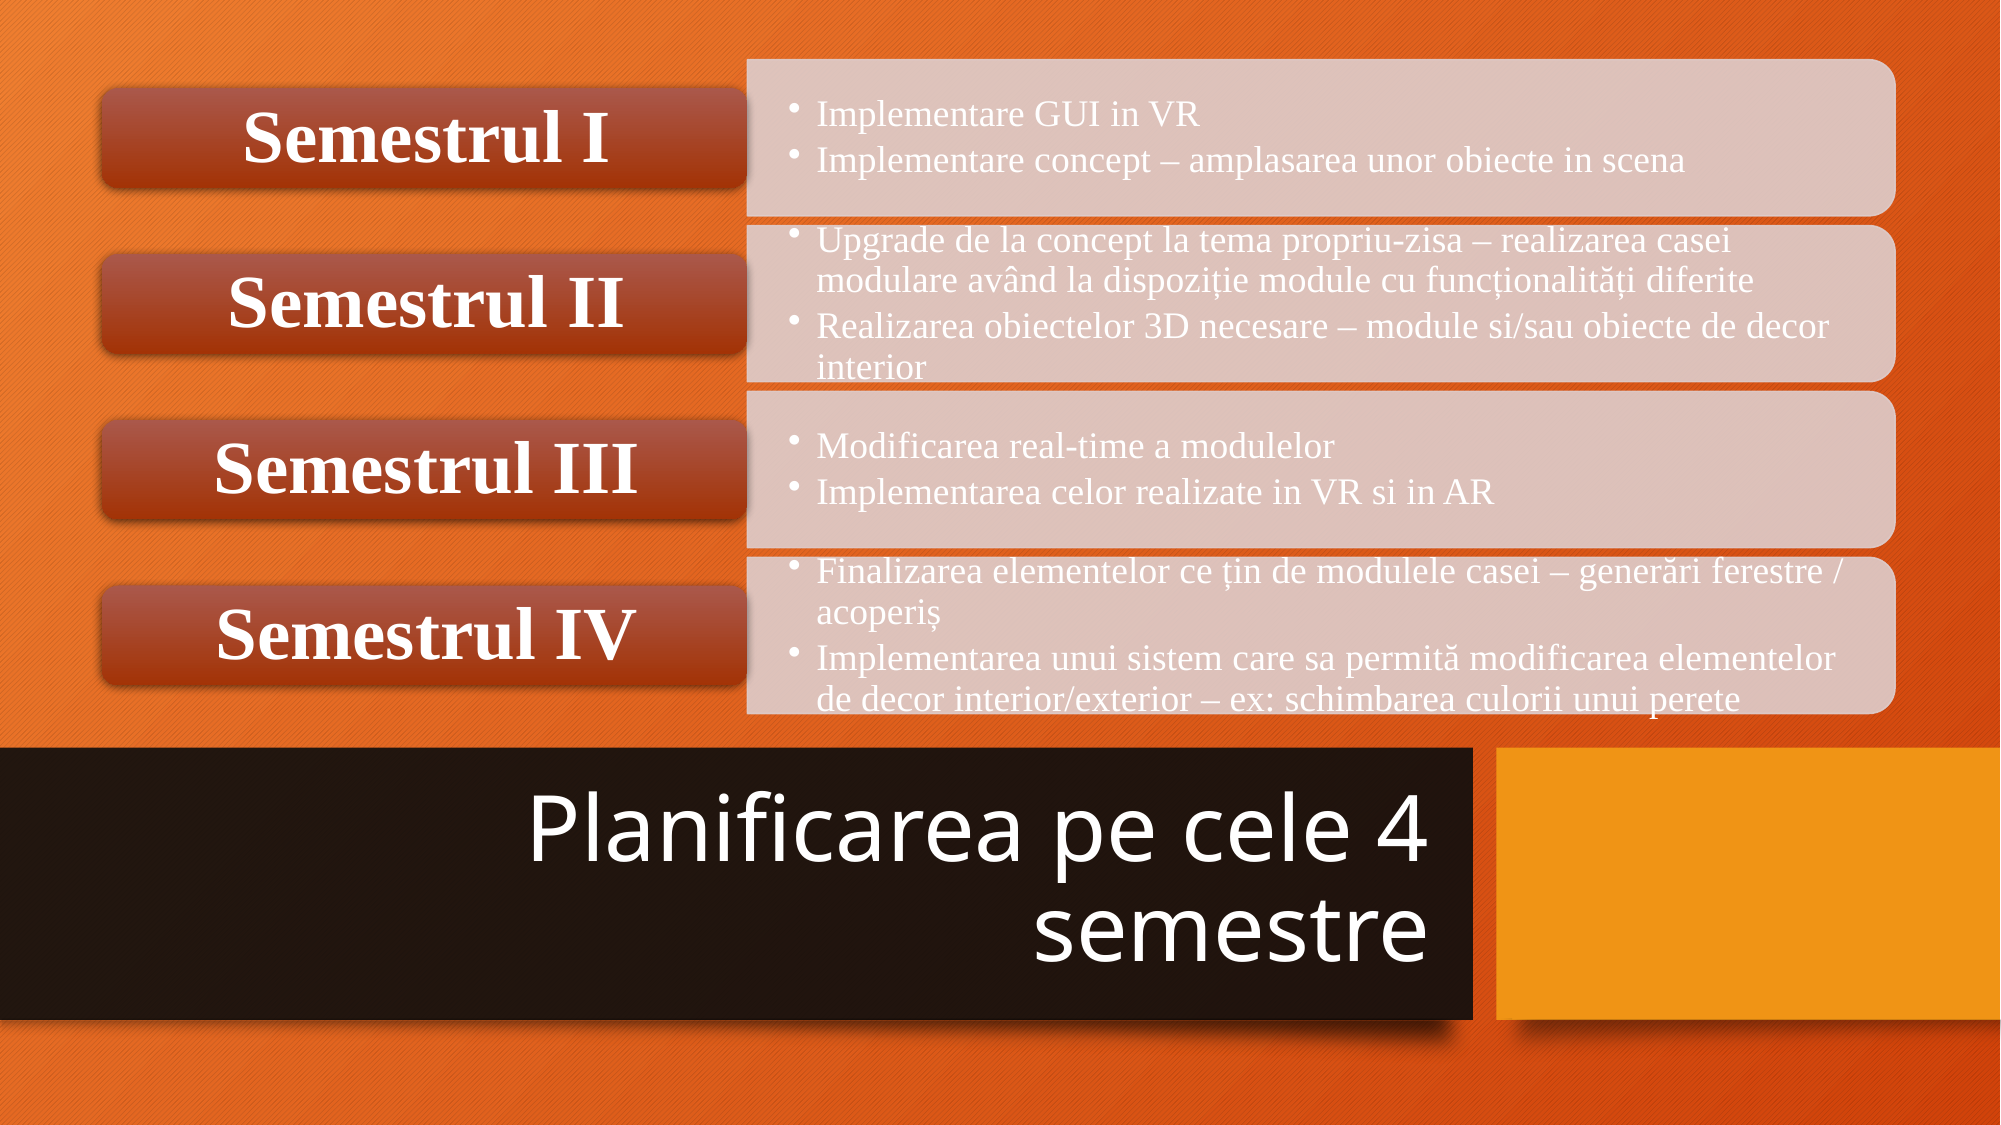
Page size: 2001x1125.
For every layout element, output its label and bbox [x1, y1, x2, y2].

picture [0, 0, 2000, 1125]
text_box [101, 59, 1896, 714]
